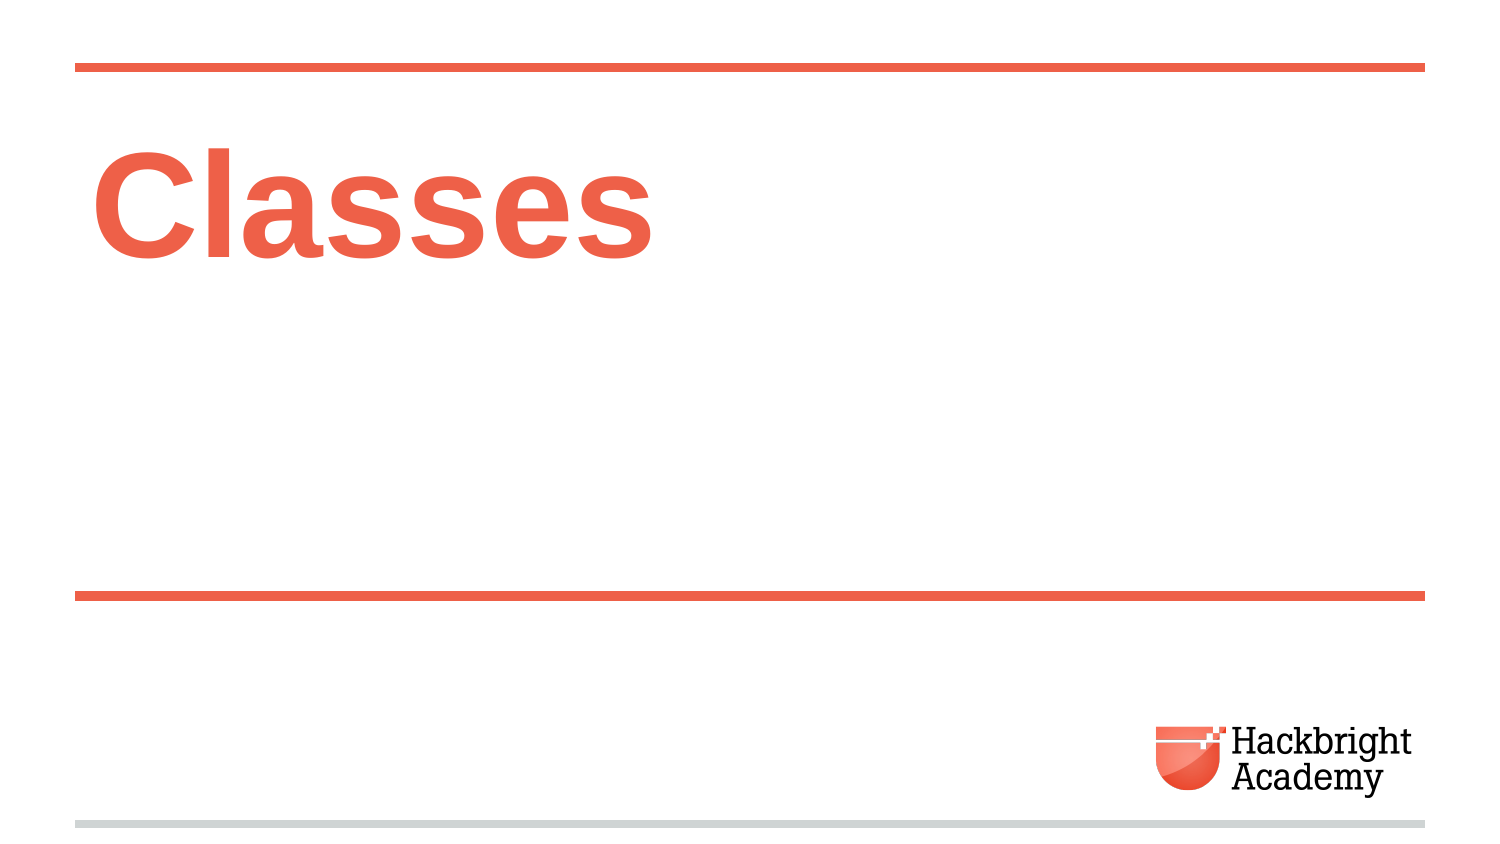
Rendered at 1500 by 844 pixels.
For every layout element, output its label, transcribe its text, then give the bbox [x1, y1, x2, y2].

title Classes [75, 92, 1425, 587]
picture [1151, 723, 1416, 802]
